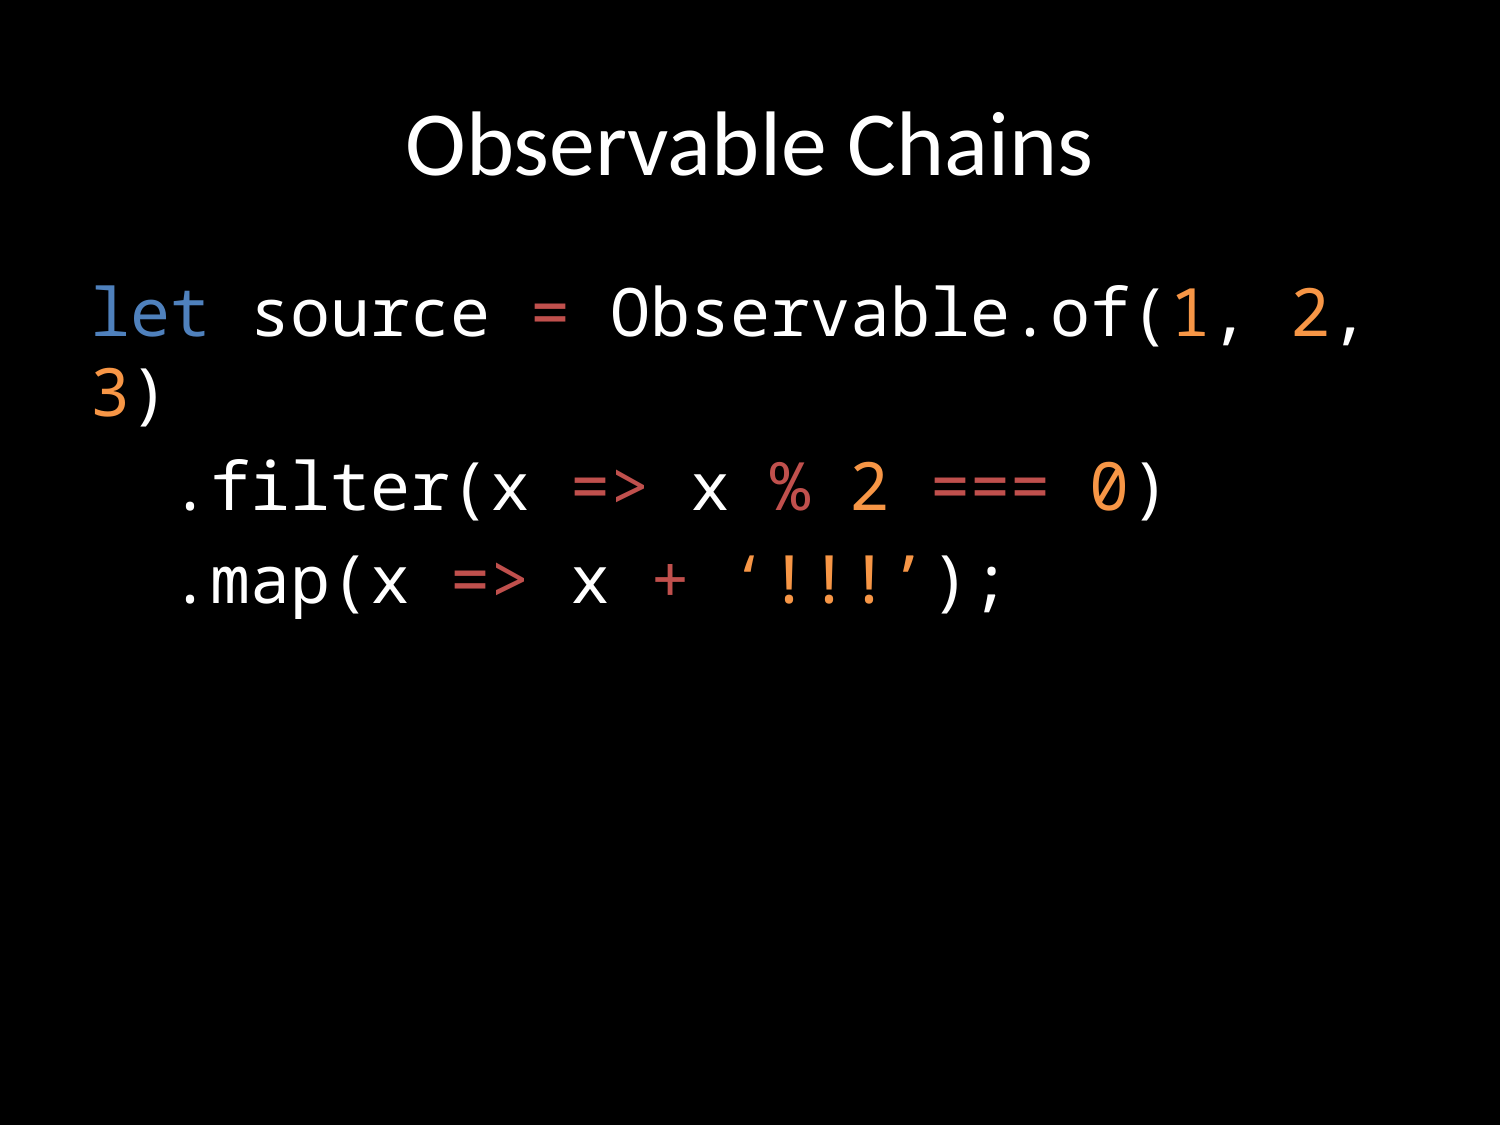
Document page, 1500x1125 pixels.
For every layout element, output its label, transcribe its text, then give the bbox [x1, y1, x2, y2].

list let source = Observable.of(1, 2, 3) .filter(x => x % 2 === 0) .map(x => x + ‘!!!’); [75, 262, 1425, 1005]
title Observable Chains [75, 45, 1425, 233]
